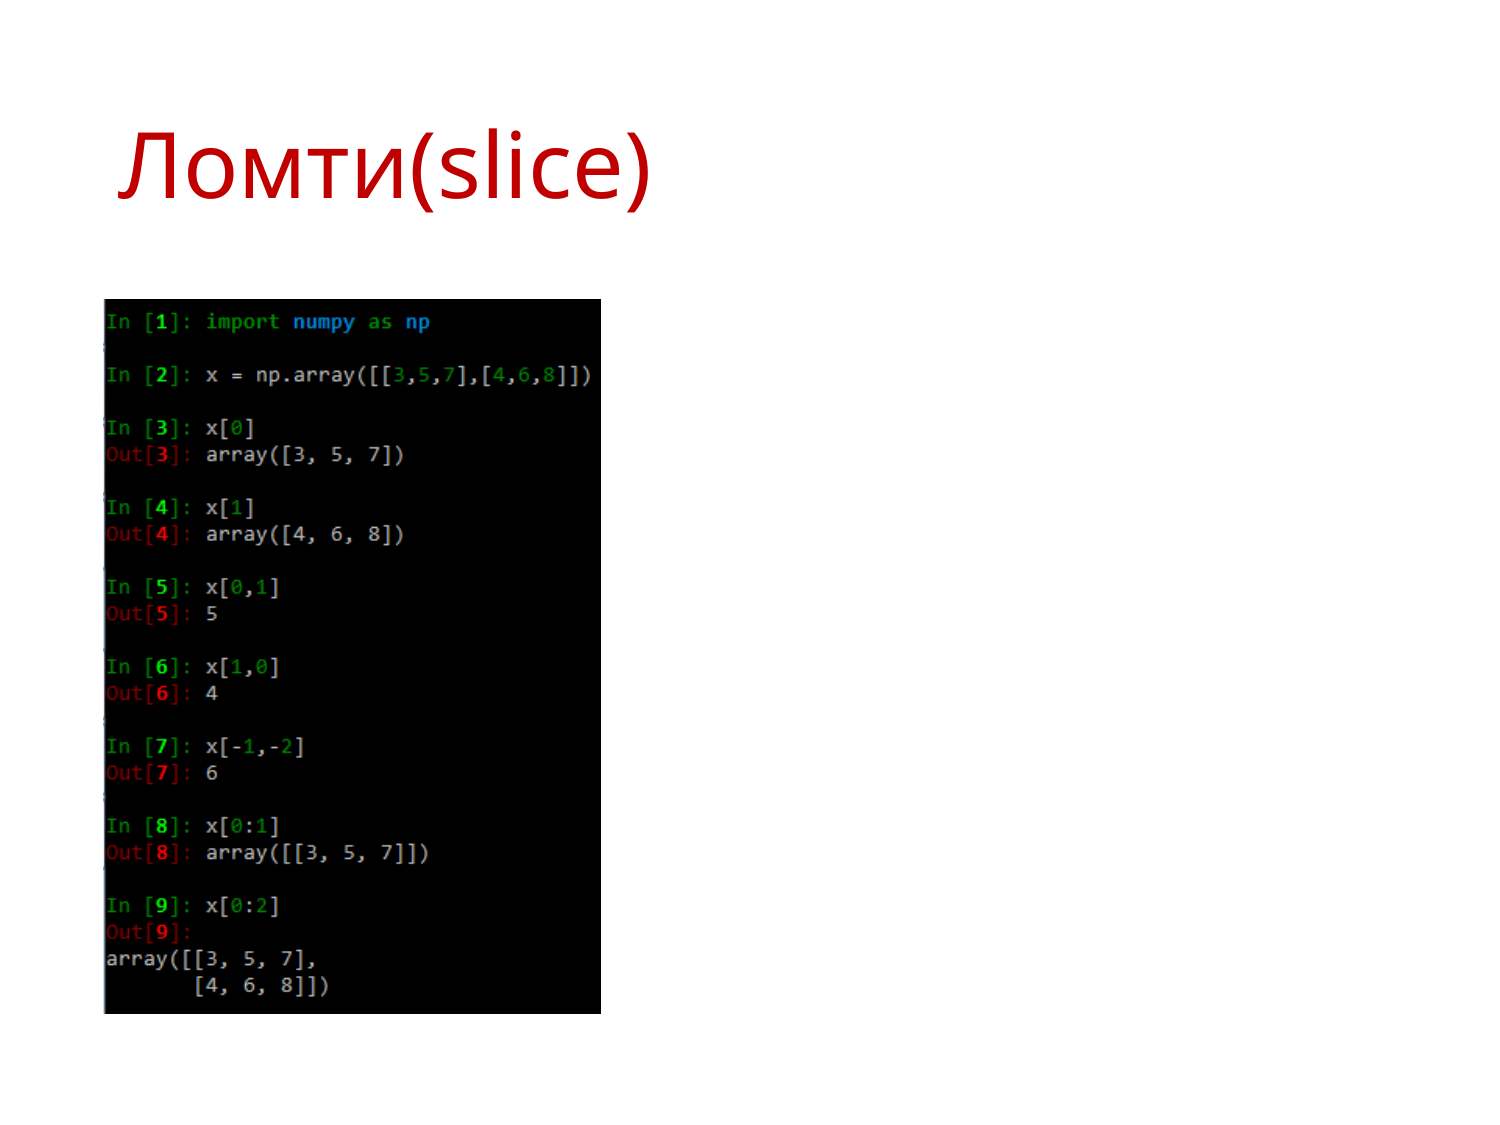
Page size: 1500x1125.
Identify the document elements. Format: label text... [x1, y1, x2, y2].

picture [103, 299, 601, 1014]
title Ломти(slice) [103, 59, 1397, 278]
